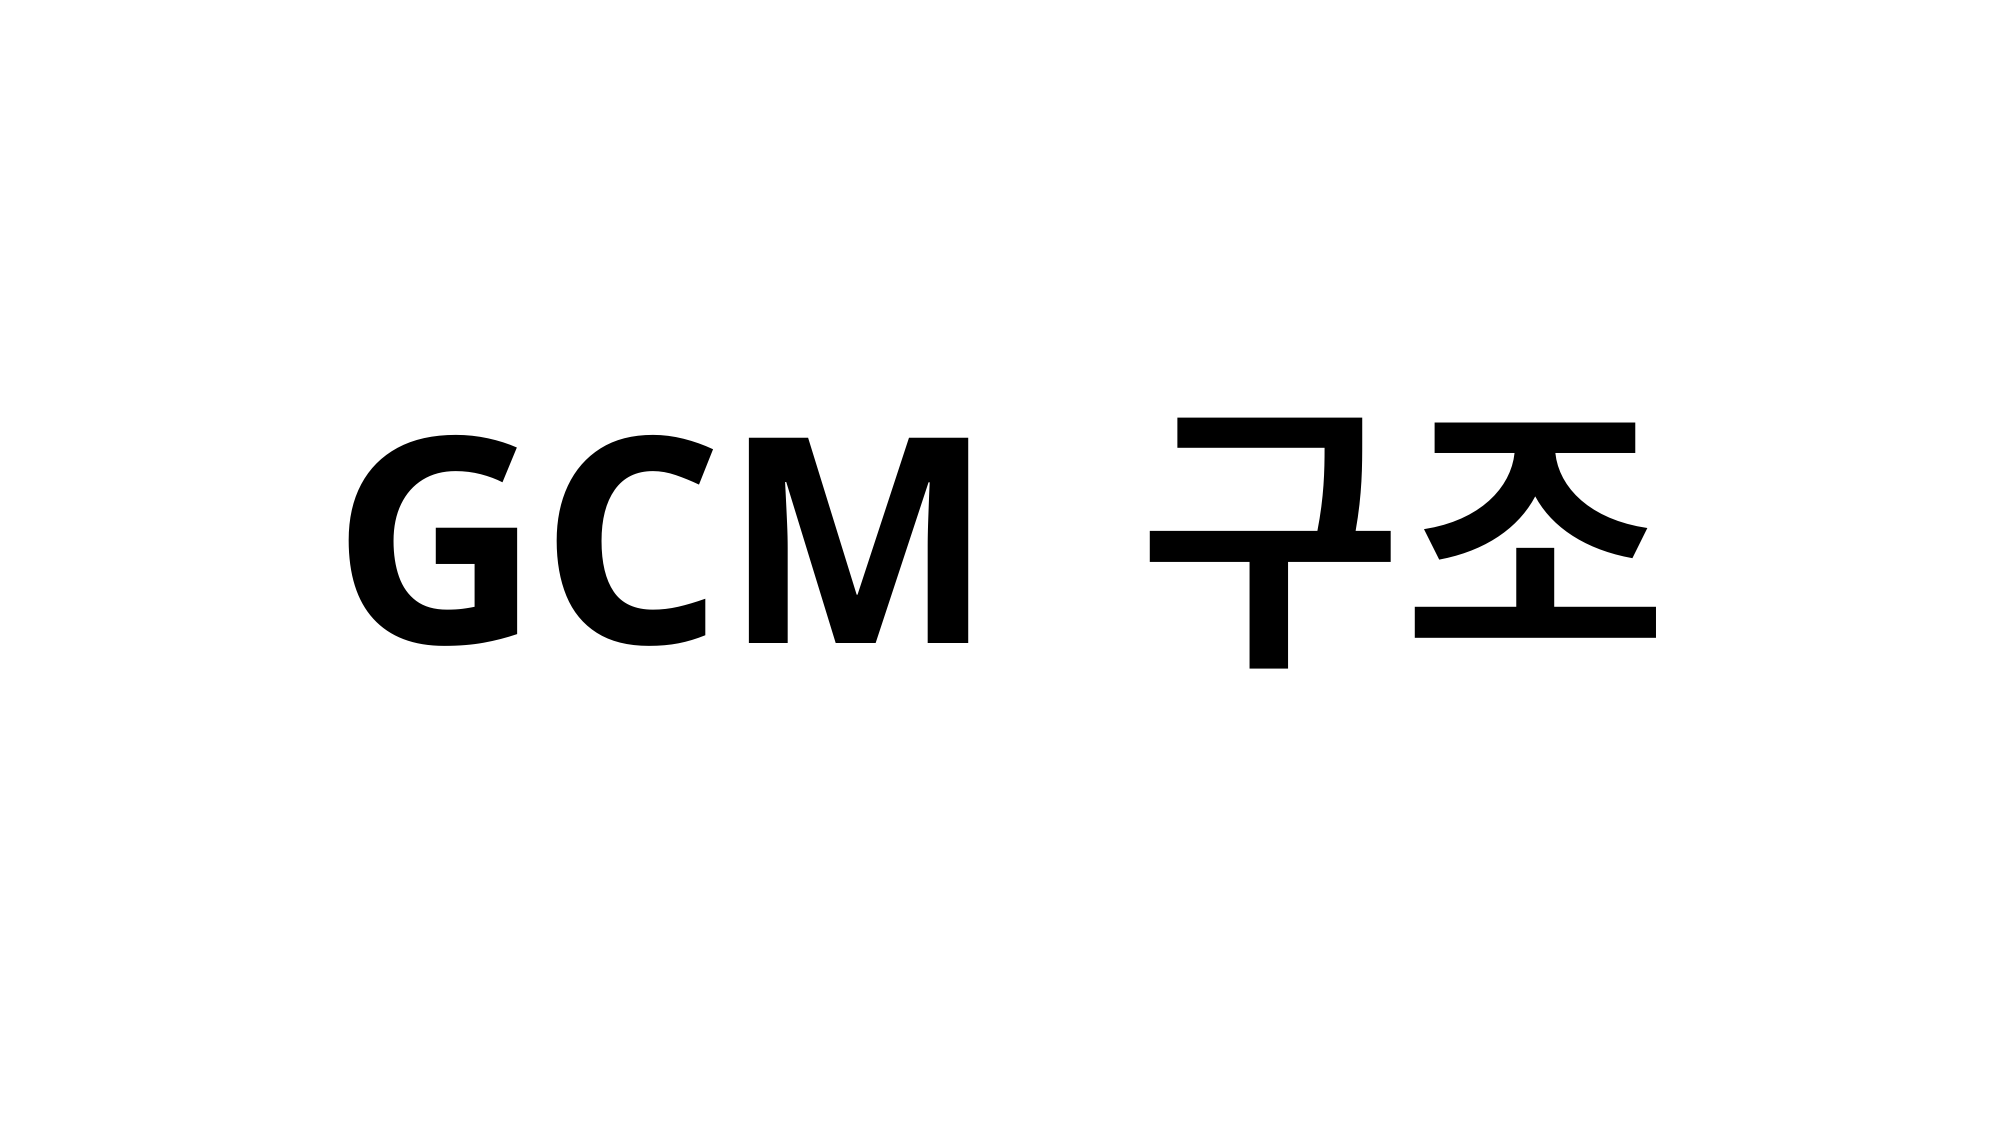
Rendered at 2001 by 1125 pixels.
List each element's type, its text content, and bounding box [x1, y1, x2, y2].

title GCM 구조 [0, 442, 2000, 660]
